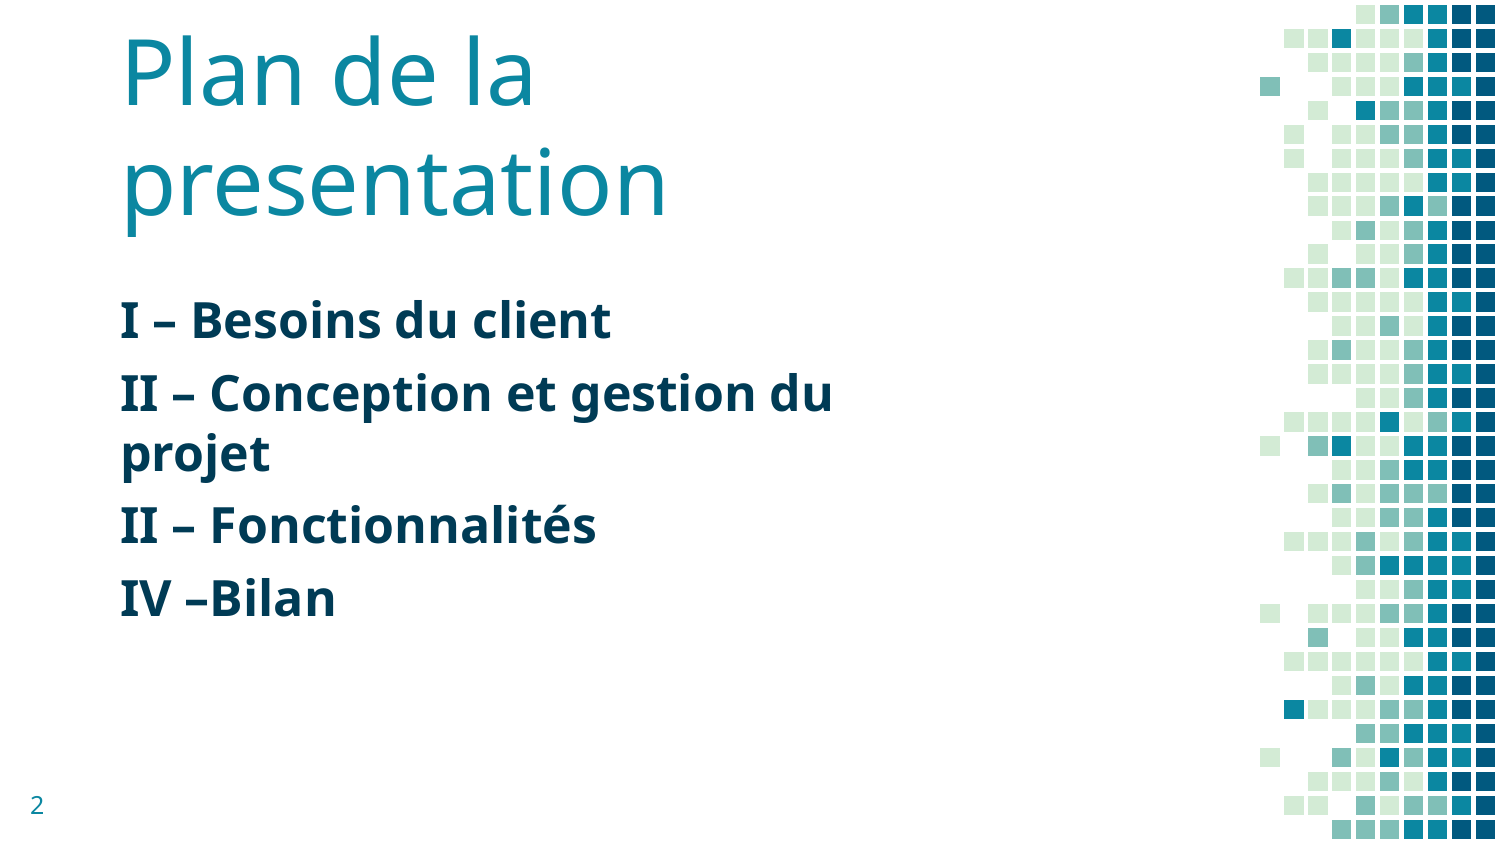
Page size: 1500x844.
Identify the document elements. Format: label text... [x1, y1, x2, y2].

subtitle I – Besoins du client II – Conception et gestion du projet II – Fonctionnalités IV –Bilan [105, 273, 927, 682]
slide_number 2 [15, 774, 105, 839]
title Plan de la presentation [105, 58, 1008, 249]
